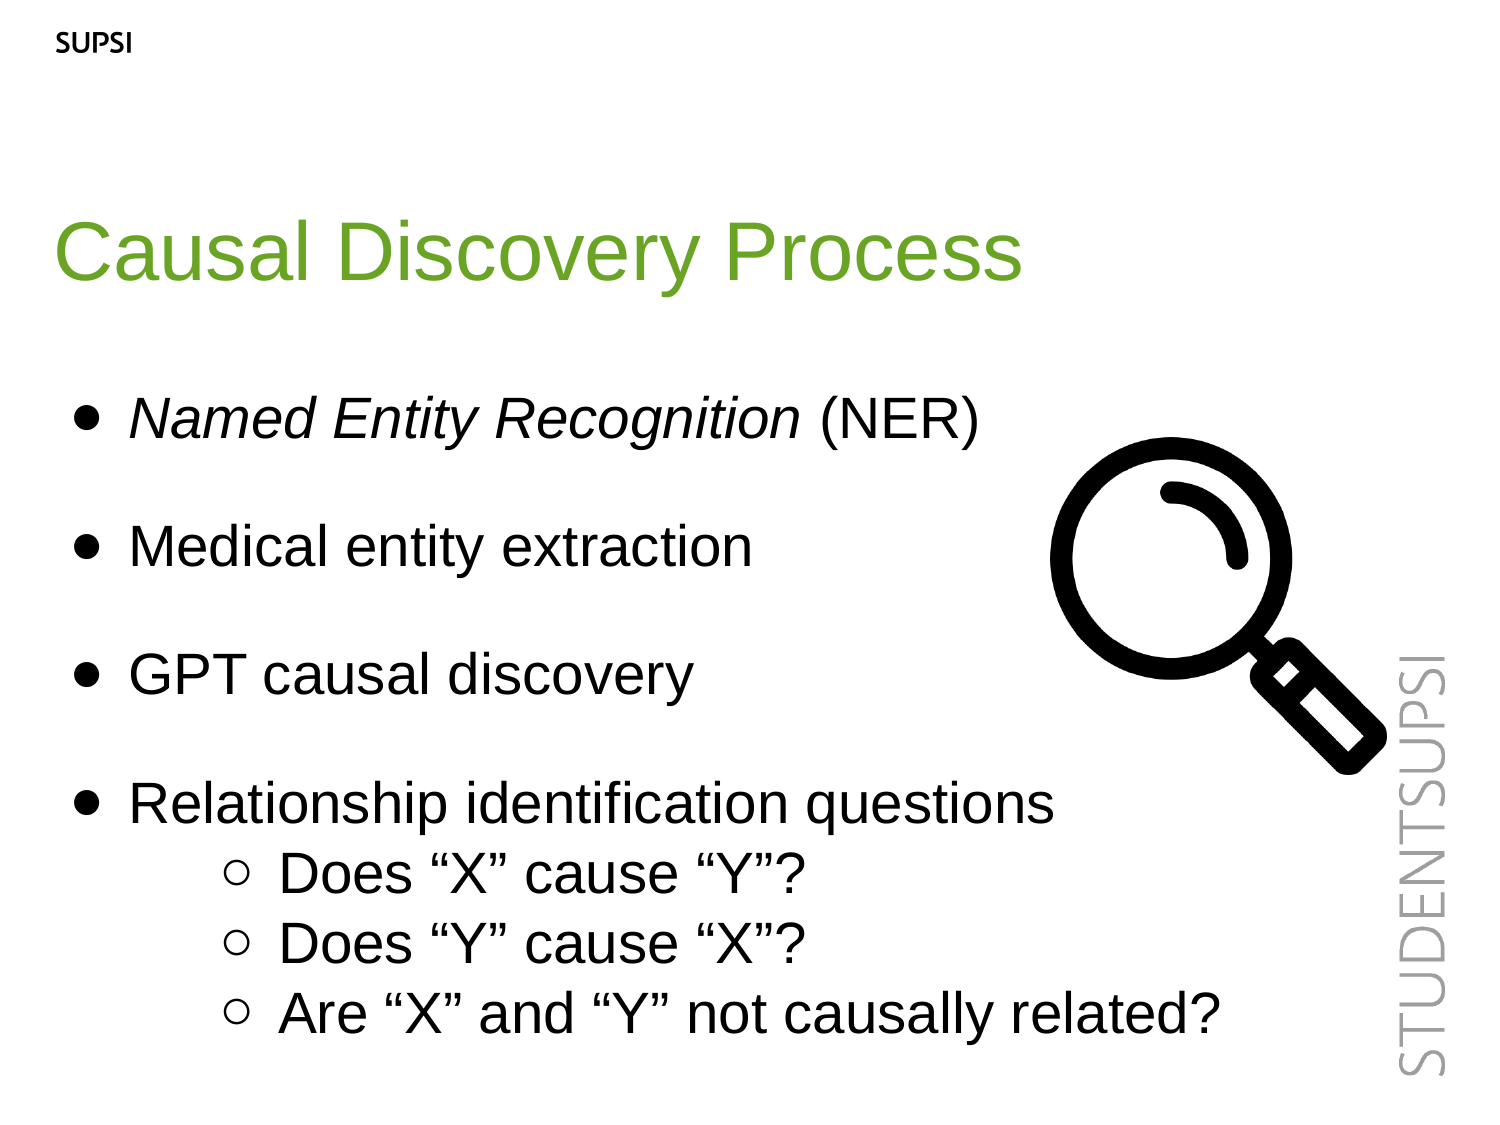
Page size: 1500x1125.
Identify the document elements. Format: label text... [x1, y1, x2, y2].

picture [1050, 437, 1388, 775]
list Causal Discovery Process [53, 197, 1341, 350]
list Named Entity Recognition (NER) Medical entity extraction GPT causal discovery Relationship identification questions Does “X” cause “Y”? Does “Y” cause “X”? Are “X” and “Y” not causally related? [53, 379, 1341, 1077]
picture [1399, 657, 1445, 1076]
picture [56, 30, 134, 53]
